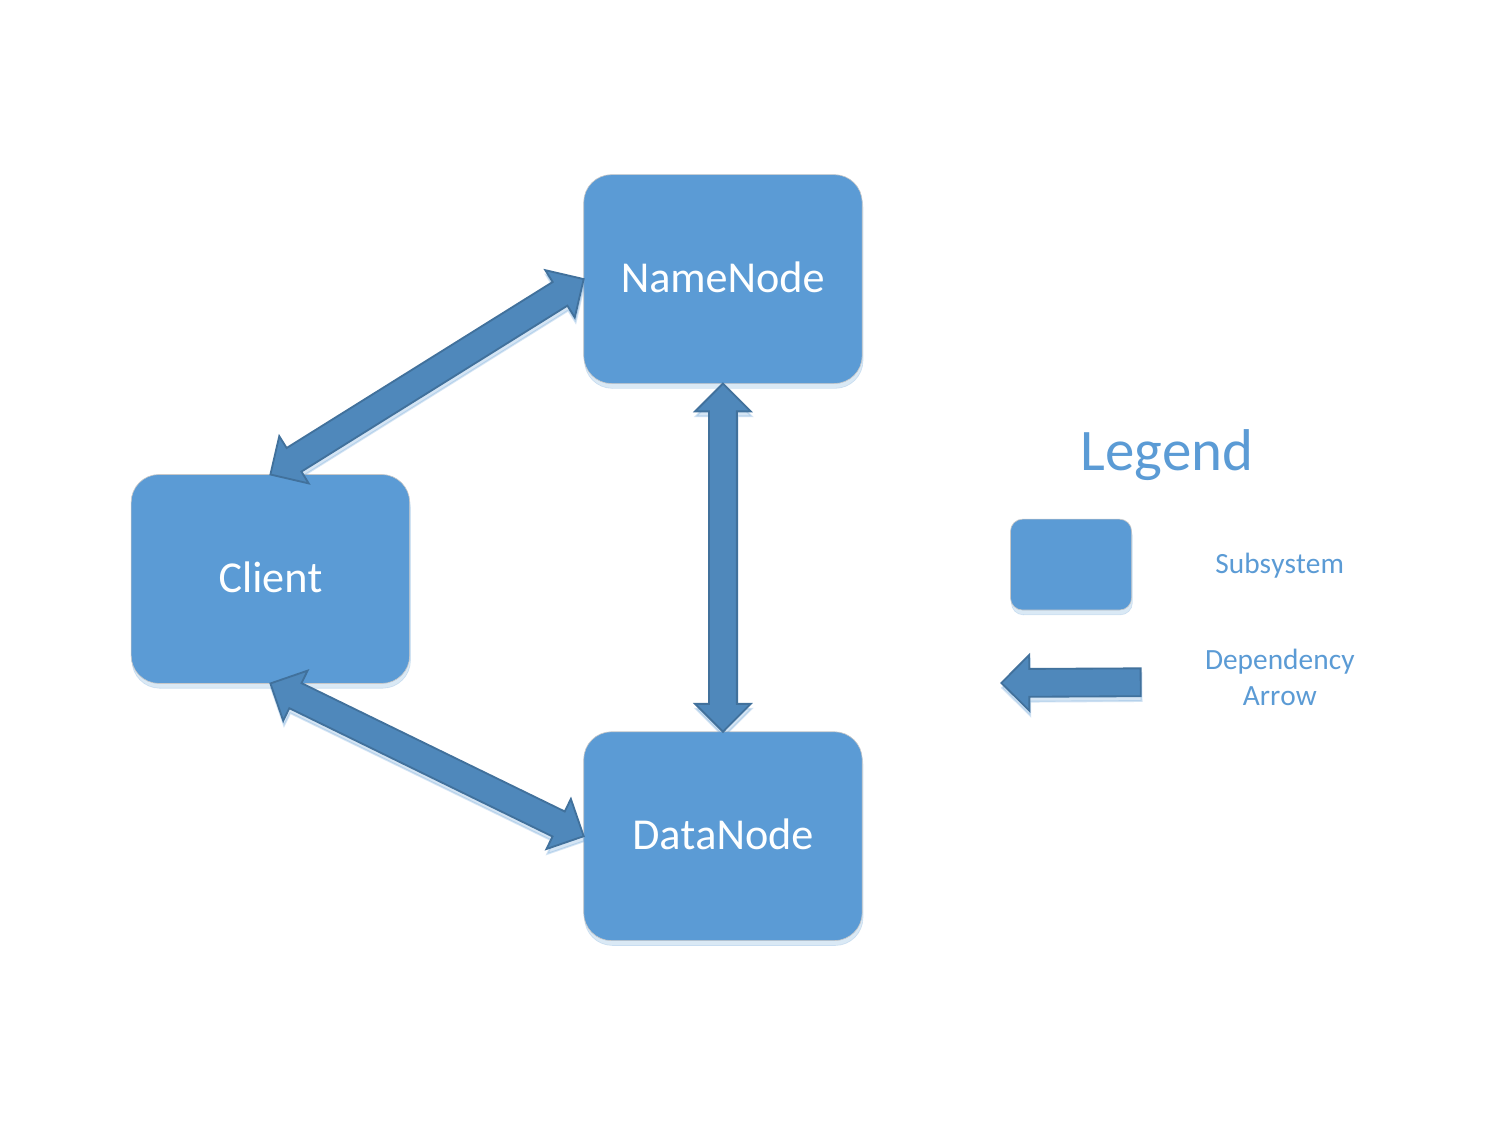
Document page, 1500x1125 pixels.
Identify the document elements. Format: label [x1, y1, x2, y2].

picture [120, 168, 1379, 957]
